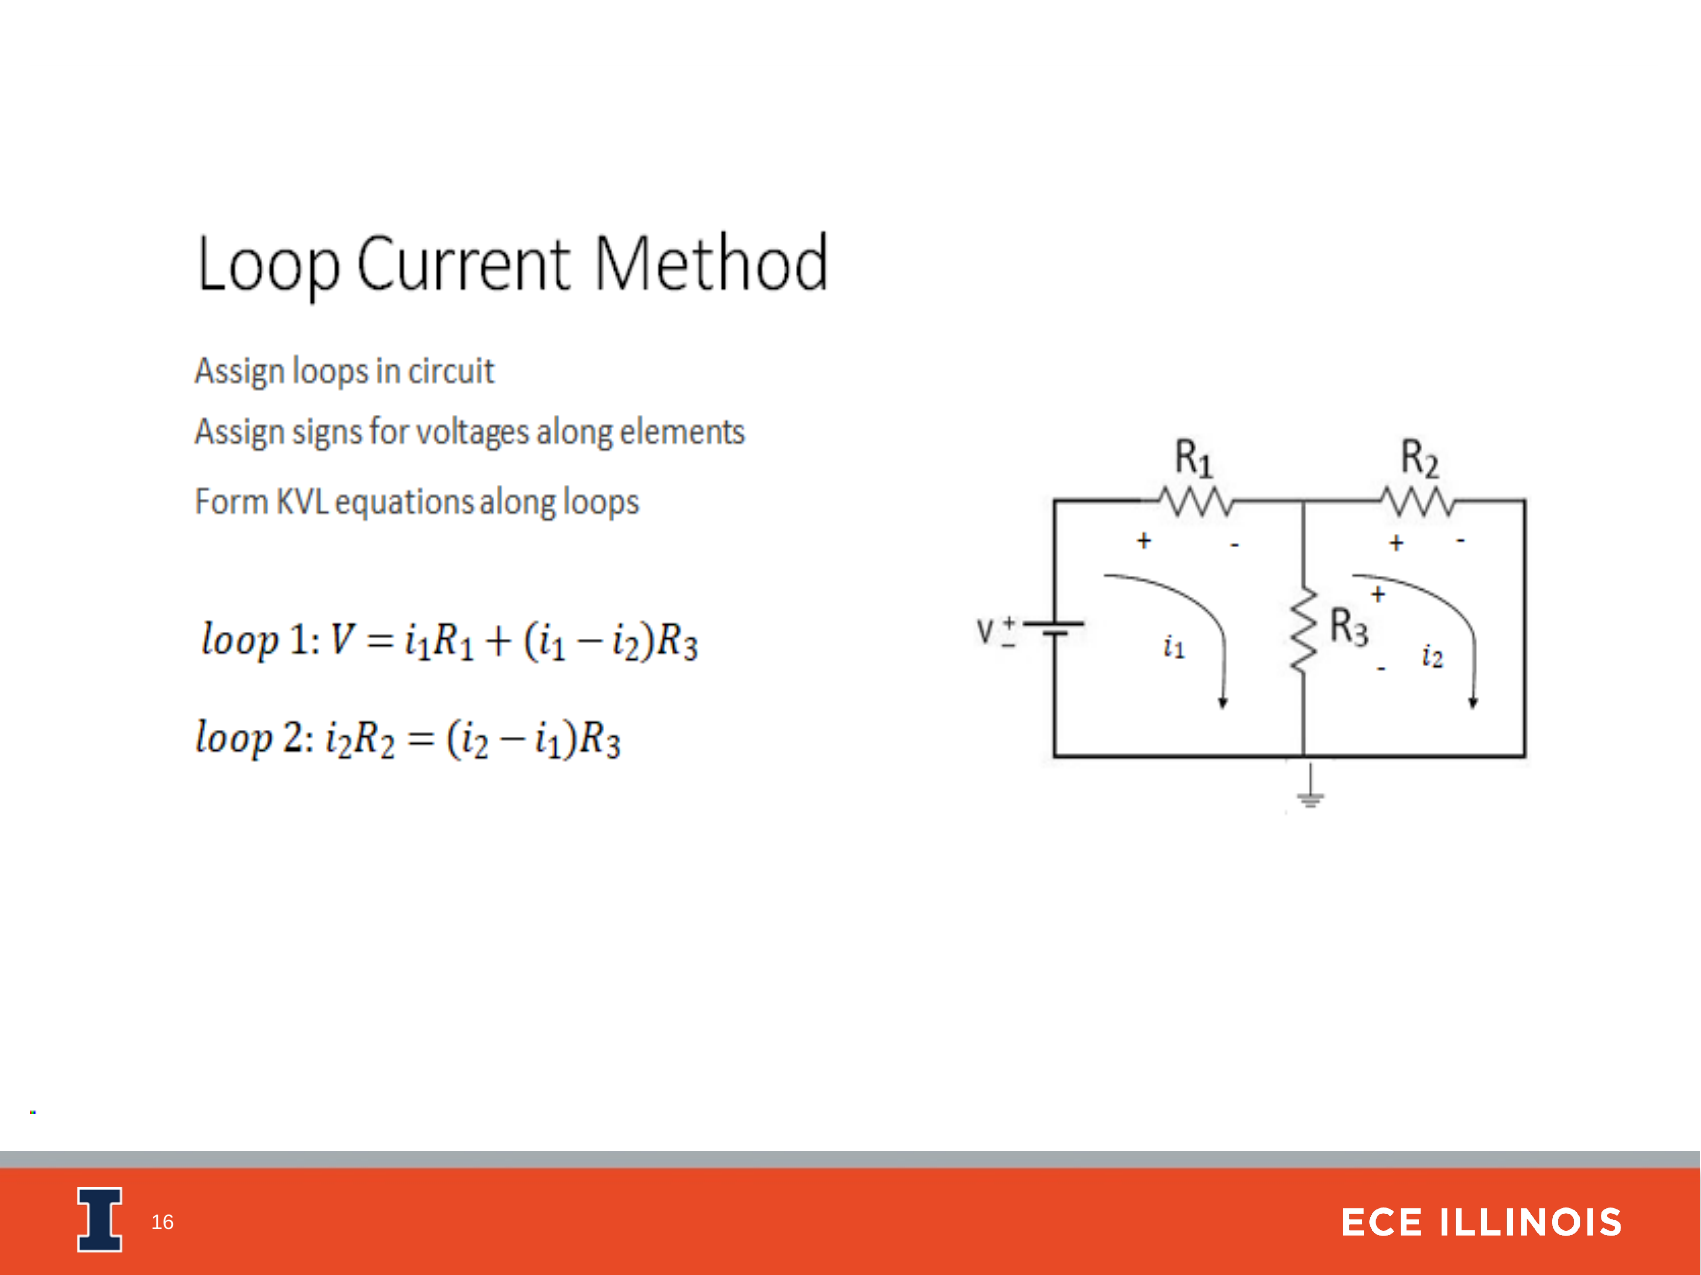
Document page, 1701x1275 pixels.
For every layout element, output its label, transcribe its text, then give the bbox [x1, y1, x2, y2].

picture [29, 63, 1659, 1114]
slide_number 16 [136, 1187, 224, 1256]
picture [1343, 1207, 1621, 1236]
picture [0, 1151, 1700, 1257]
